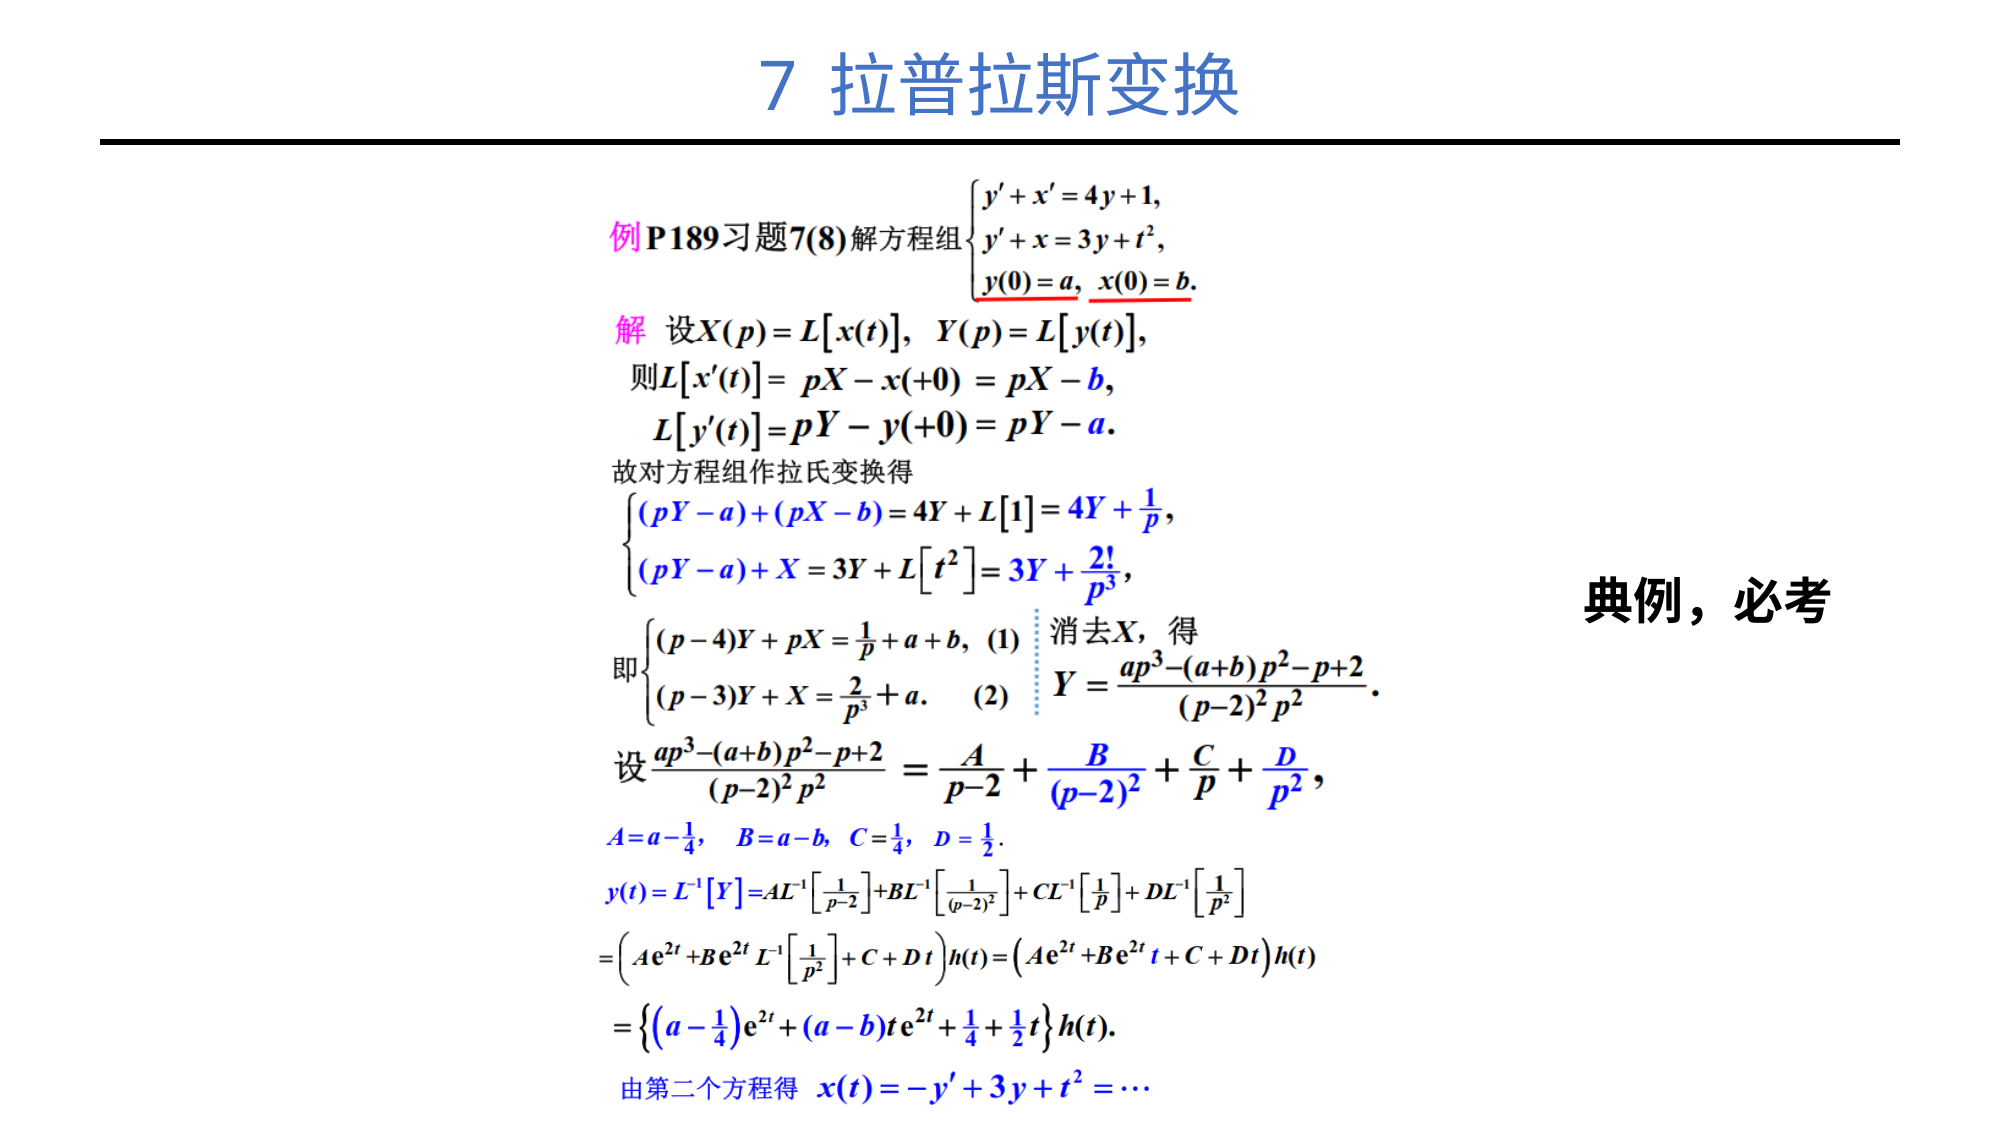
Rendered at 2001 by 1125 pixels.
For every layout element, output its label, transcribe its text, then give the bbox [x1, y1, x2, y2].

text_box 典例，必考 [1568, 562, 1848, 638]
title 7 拉普拉斯变换 [99, 43, 1900, 134]
picture [590, 149, 1410, 1114]
